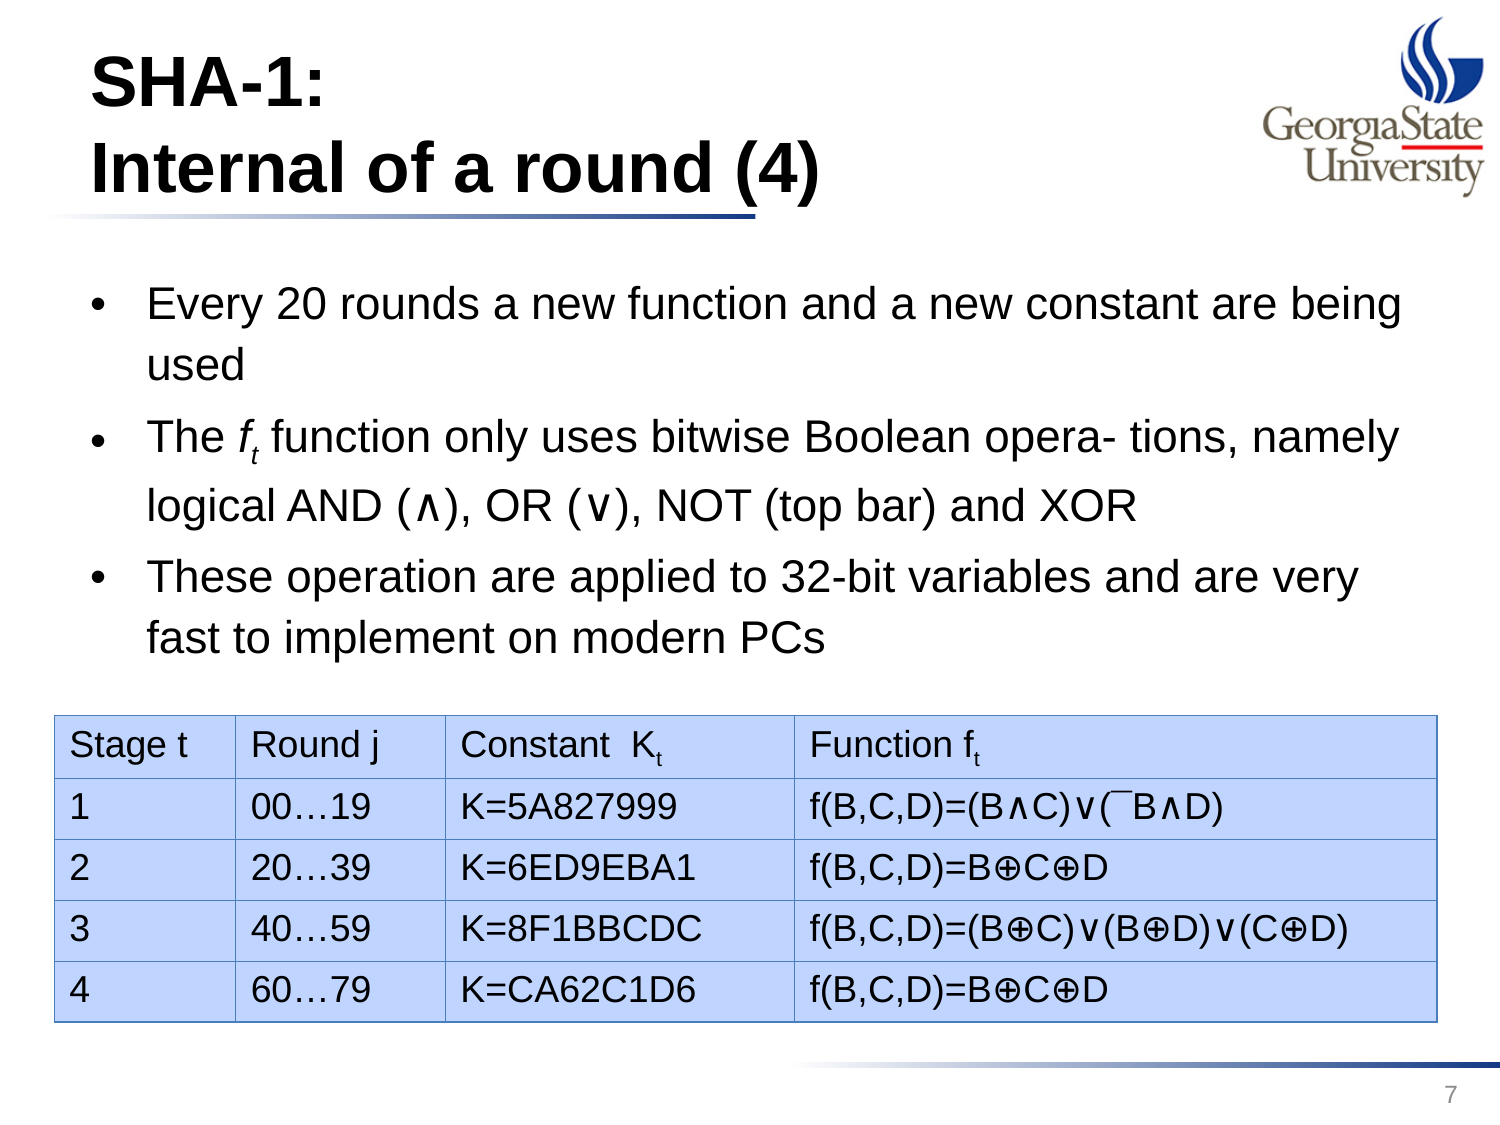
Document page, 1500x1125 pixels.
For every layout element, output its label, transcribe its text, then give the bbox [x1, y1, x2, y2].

table_cell f(B,C,D)=B⊕C⊕D [795, 840, 1436, 900]
table_cell 20…39 [236, 840, 445, 900]
table_cell f(B,C,D)=(B⊕C)∨(B⊕D)∨(C⊕D) [795, 901, 1436, 961]
table_cell 4 [55, 962, 235, 1021]
table_header Constant Kt [446, 716, 794, 778]
table_cell 60…79 [236, 962, 445, 1021]
table_cell K=8F1BBCDC [446, 901, 794, 961]
list Every 20 rounds a new function and a new constant are being used The ft function only uses bitwise Boolean opera- tions, namely logical AND (∧), OR (∨), NOT (top bar) and XOR These operation are applied to 32-bit variables and are very fast to implement on modern PCs [75, 260, 1425, 697]
table_cell 00…19 [236, 779, 445, 839]
table_cell f(B,C,D)=B⊕C⊕D [795, 962, 1436, 1021]
table_header Function ft [795, 716, 1436, 778]
slide_number 7 [1123, 1064, 1474, 1124]
table_cell K=5A827999 [446, 779, 794, 839]
picture [1247, 0, 1500, 216]
table_cell 40…59 [236, 901, 445, 961]
table_header Round j [236, 716, 445, 778]
title SHA-1: Internal of a round (4) [75, 27, 1234, 215]
table_cell f(B,C,D)=(B∧C)∨(¯B∧D) [795, 779, 1436, 839]
table_header Stage t [55, 716, 235, 778]
table_cell K=6ED9EBA1 [446, 840, 794, 900]
table_cell 1 [55, 779, 235, 839]
table_cell 3 [55, 901, 235, 961]
table_cell 2 [55, 840, 235, 900]
table_cell K=CA62C1D6 [446, 962, 794, 1021]
